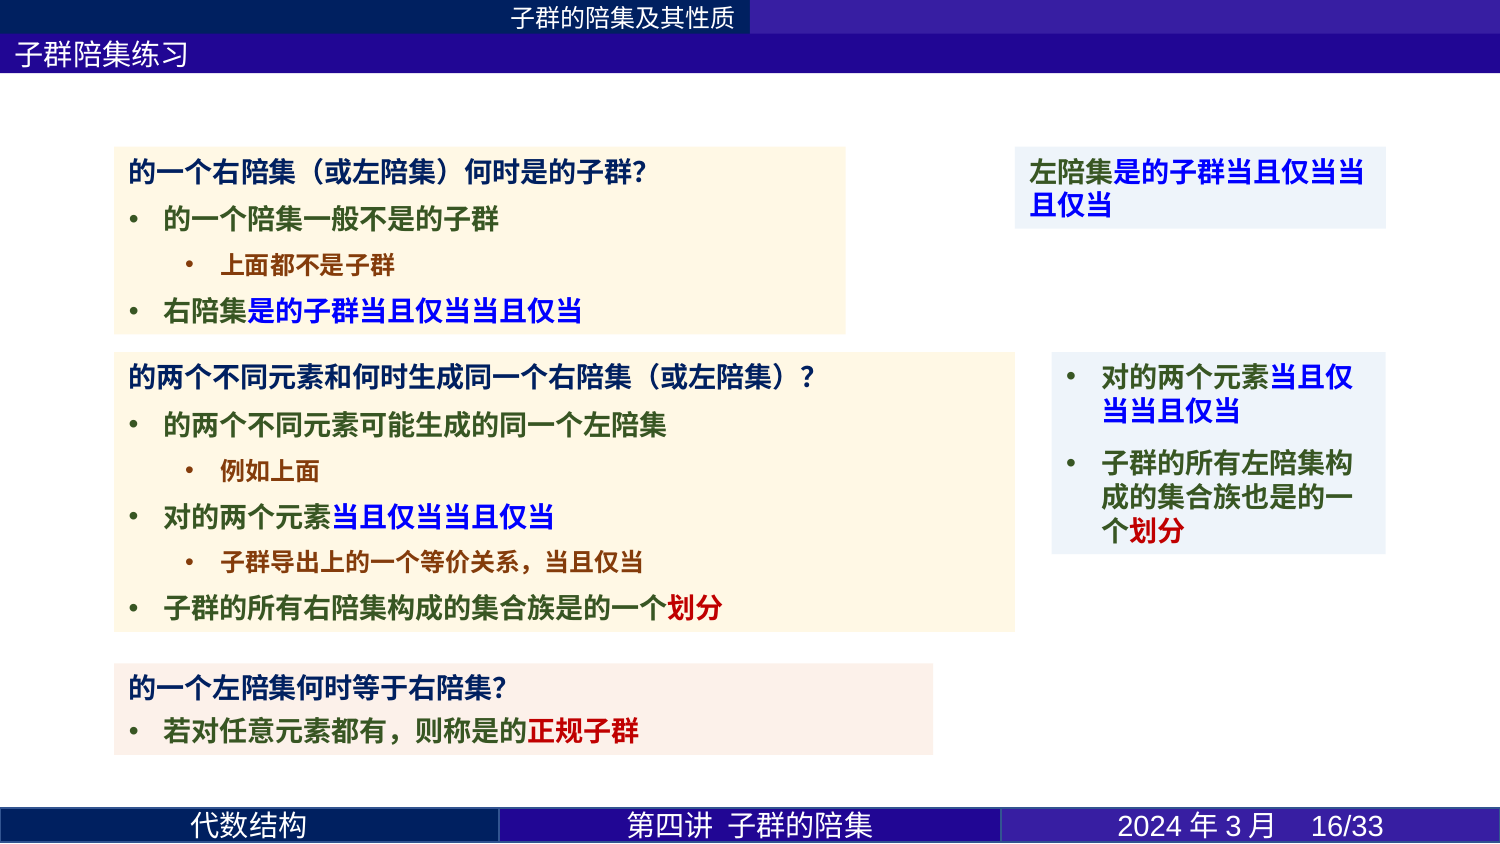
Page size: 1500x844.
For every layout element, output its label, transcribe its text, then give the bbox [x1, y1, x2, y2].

text_box 2024年3月 16/33 [1000, 807, 1500, 843]
text_box 子群陪集练习 [0, 33, 1500, 74]
text_box 第四讲 子群的陪集 [498, 807, 1000, 843]
text_box 代数结构 [0, 807, 498, 843]
text_box [749, 0, 1500, 33]
text_box 子群的陪集及其性质 [0, 0, 749, 33]
